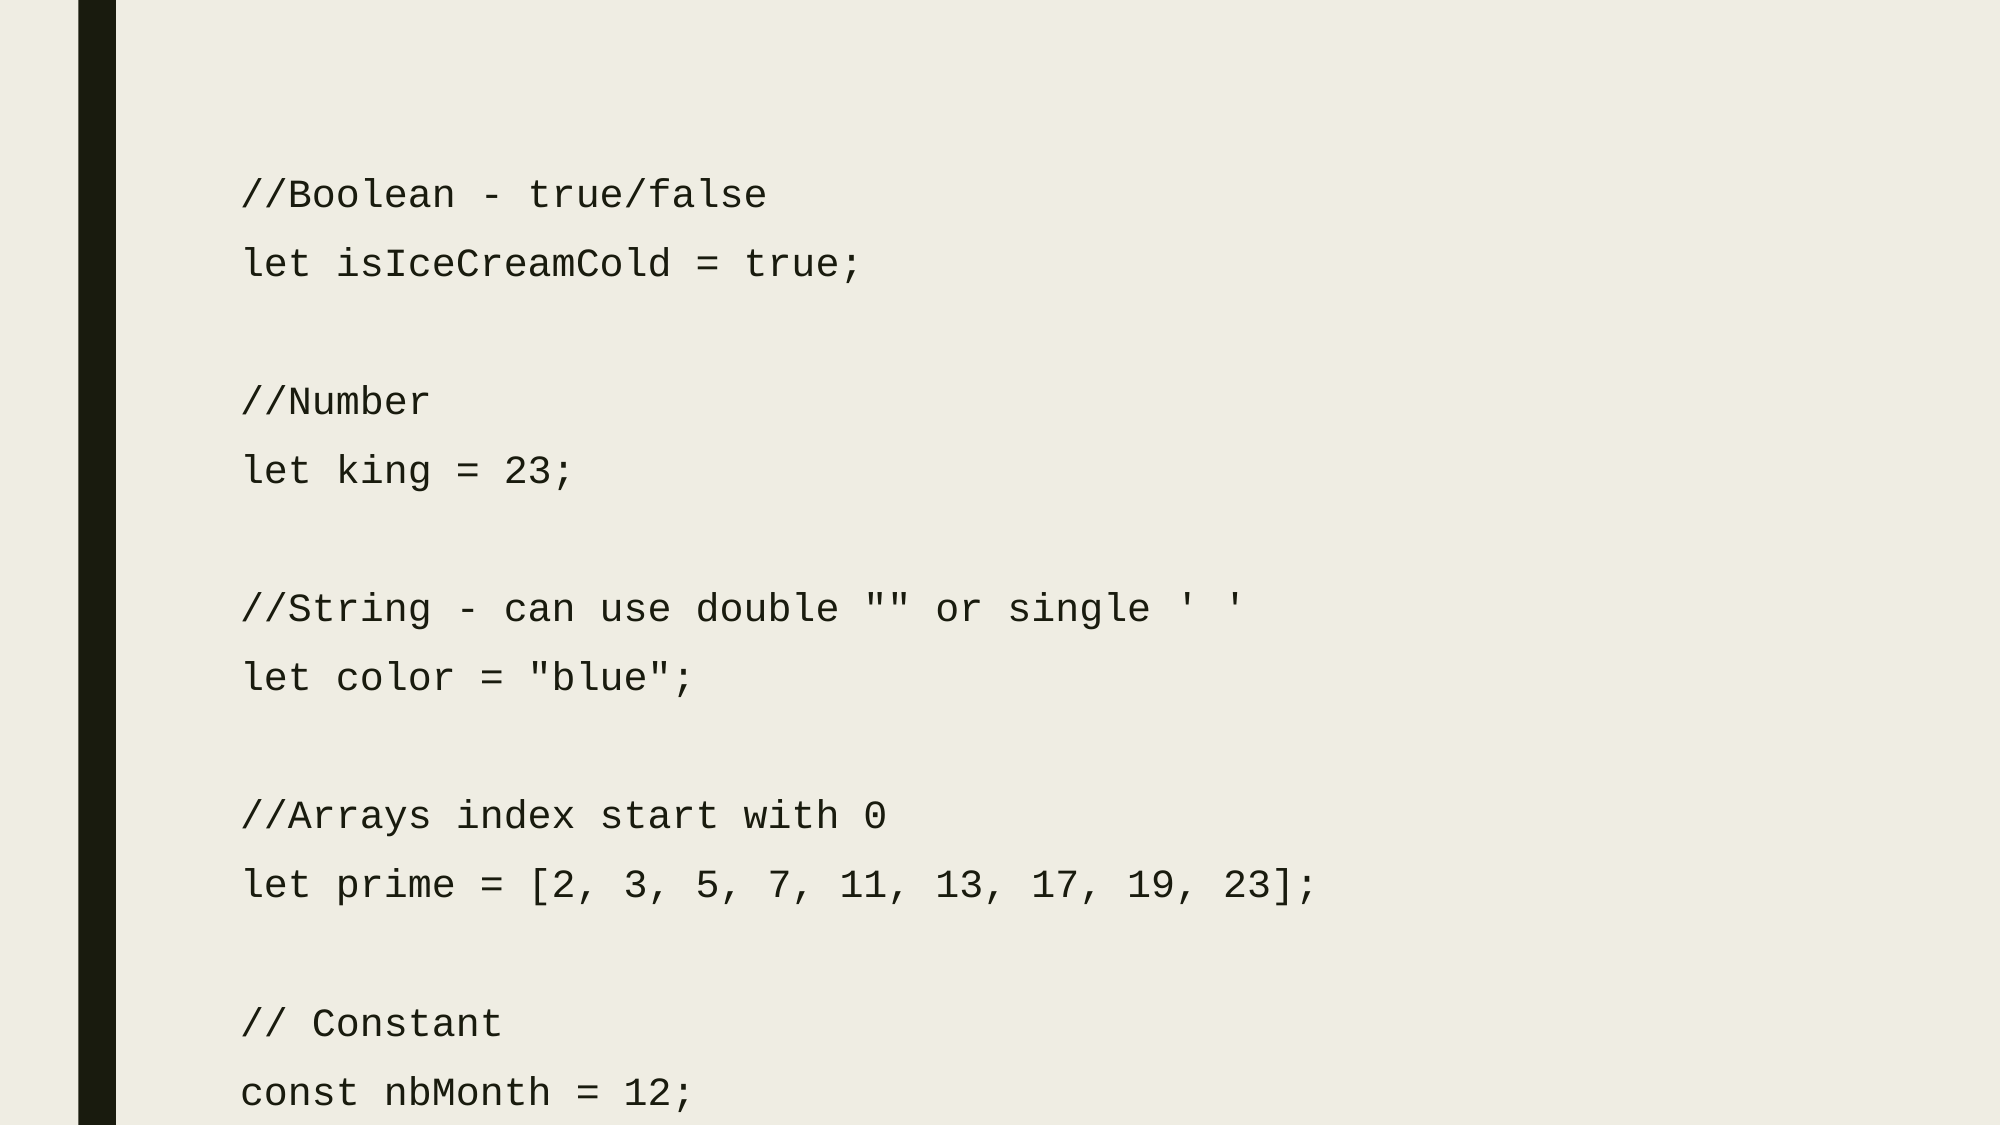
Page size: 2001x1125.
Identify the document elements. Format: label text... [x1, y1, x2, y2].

list //Boolean - true/false let isIceCreamCold = true; //Number let king = 23; //String - can use double "" or single ' ' let color = "blue"; //Arrays index start with 0 let prime = [2, 3, 5, 7, 11, 13, 17, 19, 23]; // Constant const nbMonth = 12; [225, 163, 1800, 1125]
